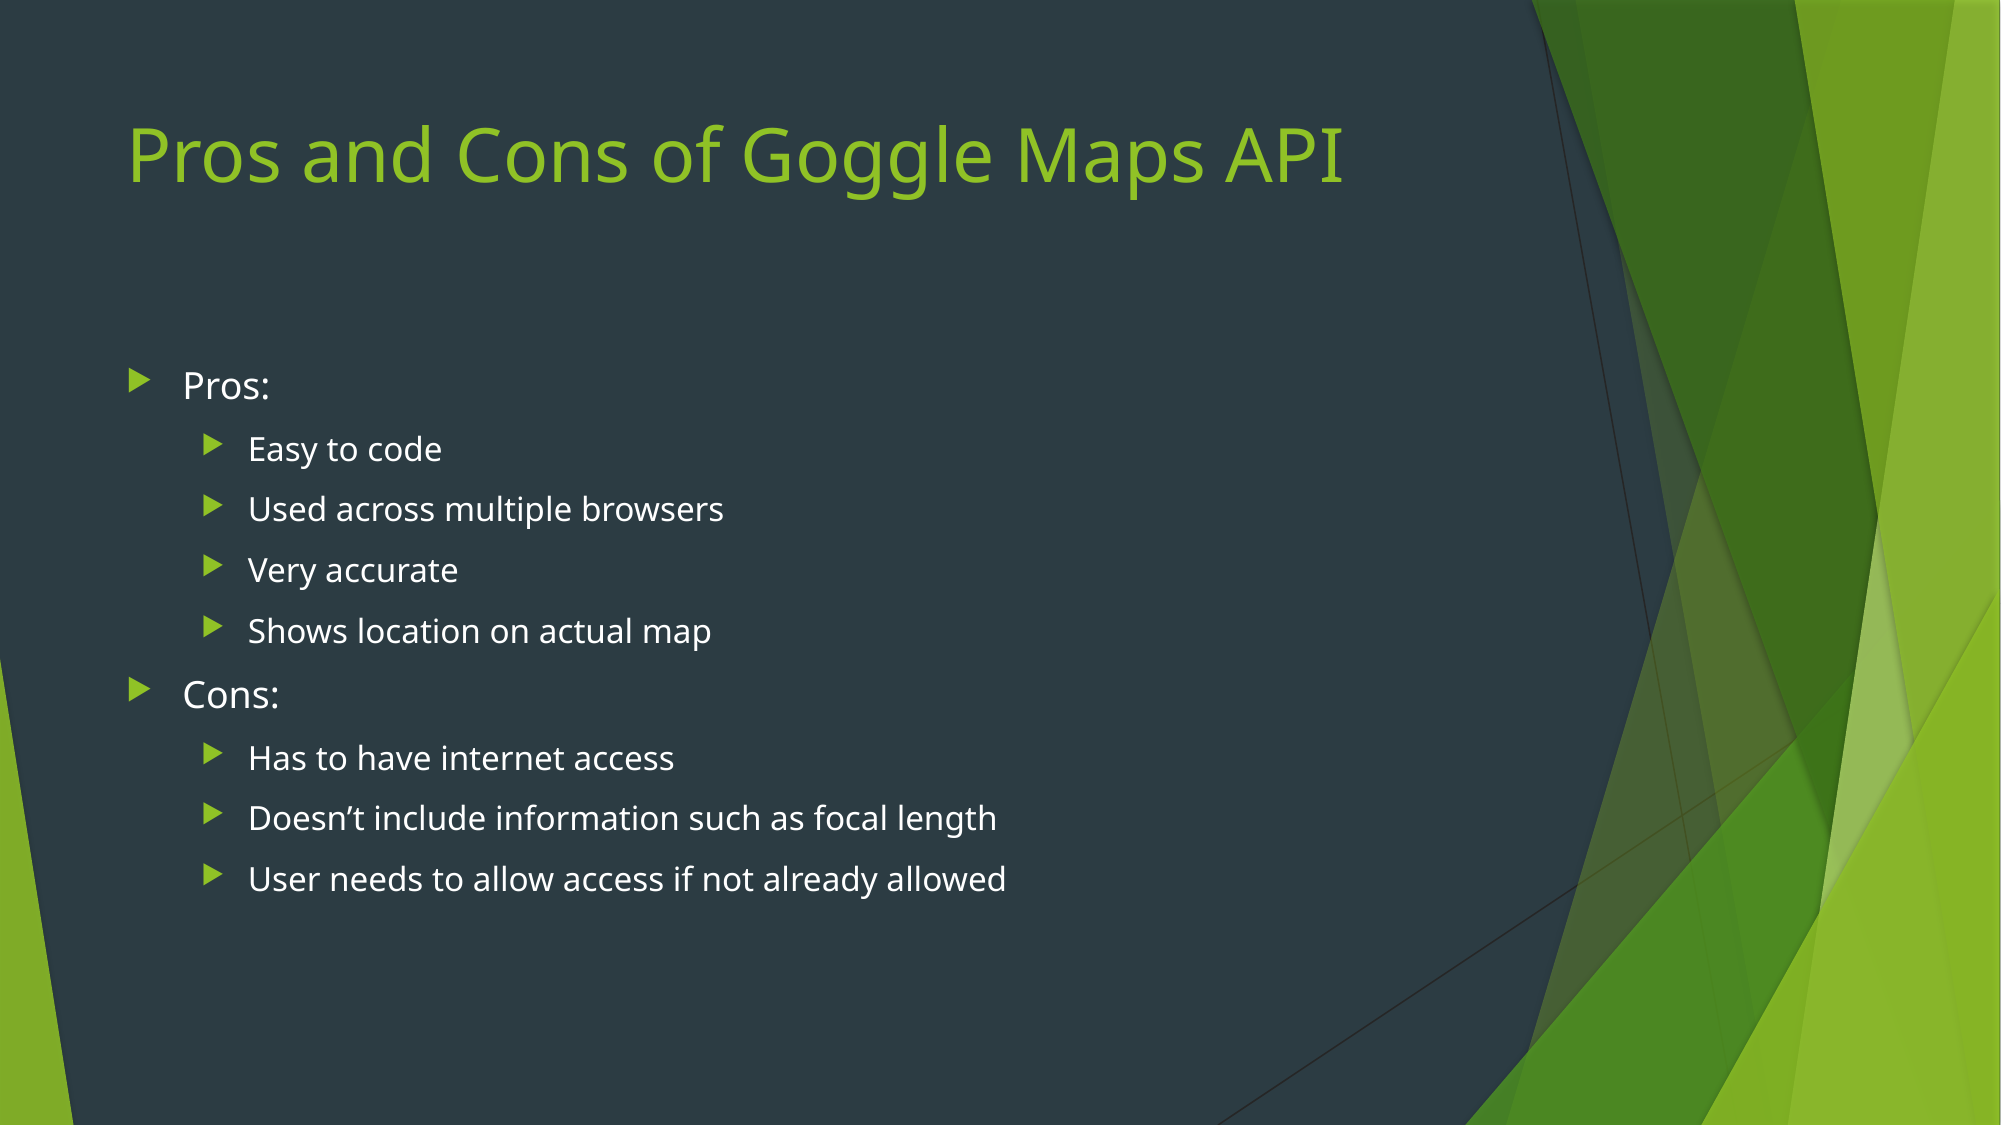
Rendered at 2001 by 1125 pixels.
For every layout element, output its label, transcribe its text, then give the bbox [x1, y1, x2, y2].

list Pros: Easy to code Used across multiple browsers Very accurate Shows location on actual map Cons: Has to have internet access Doesn’t include information such as focal length User needs to allow access if not already allowed [111, 354, 1522, 992]
title Pros and Cons of Goggle Maps API [111, 99, 1522, 317]
